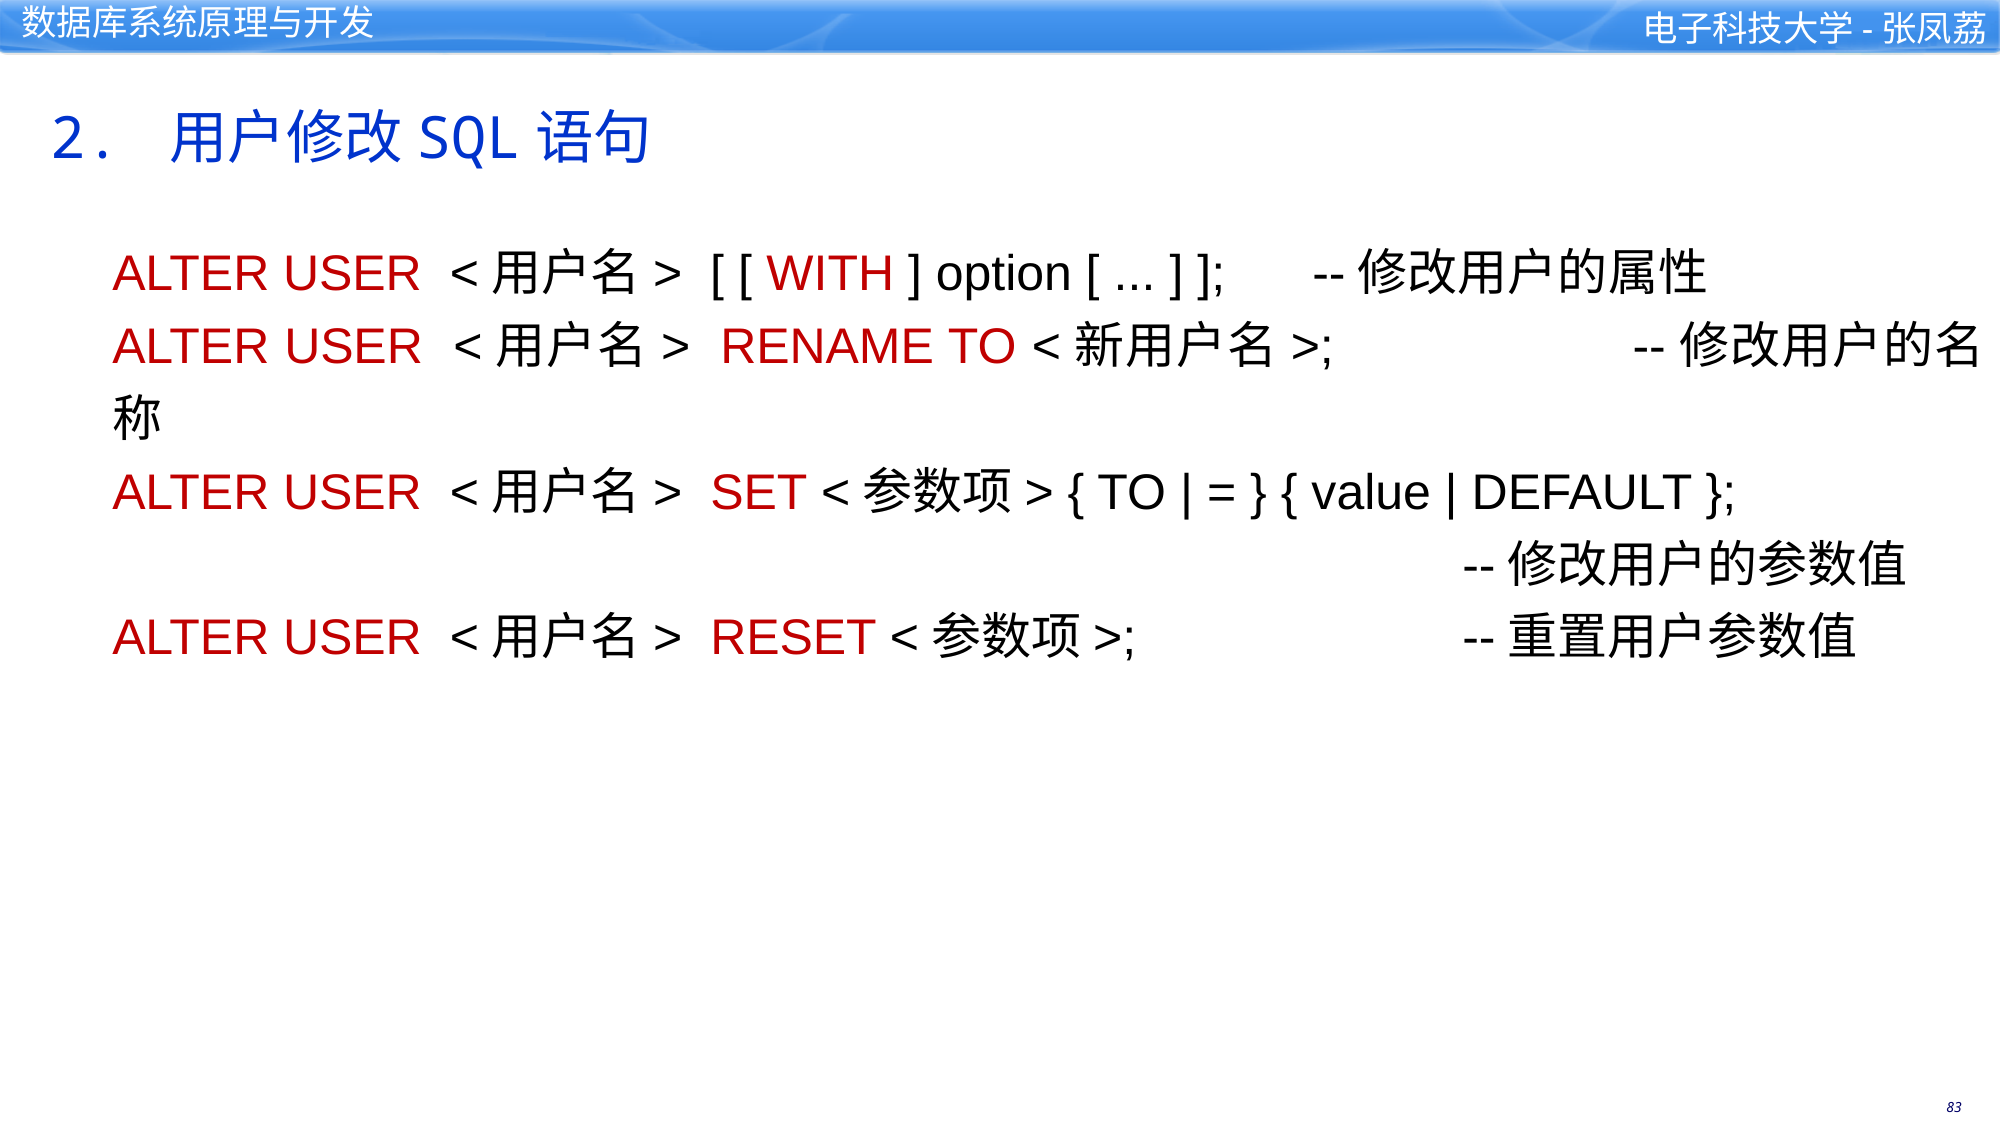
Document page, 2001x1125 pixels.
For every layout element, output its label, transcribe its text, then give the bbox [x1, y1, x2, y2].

picture [0, 0, 2000, 55]
text_box 2. 用户修改SQL语句 [31, 90, 1095, 180]
text_box ALTER USER <用户名> [ [ WITH ] option [ ... ] ]; --修改用户的属性 ALTER USER <用户名> RENAME TO <新用户名>; --修改用户的名称 ALTER USER <用户名> SET <参数项> { TO | = } { value | DEFAULT }; --修改用户的参数值 ALTER USER <用户名> RESET <参数项>; --重置用户参数值 [97, 219, 2000, 673]
